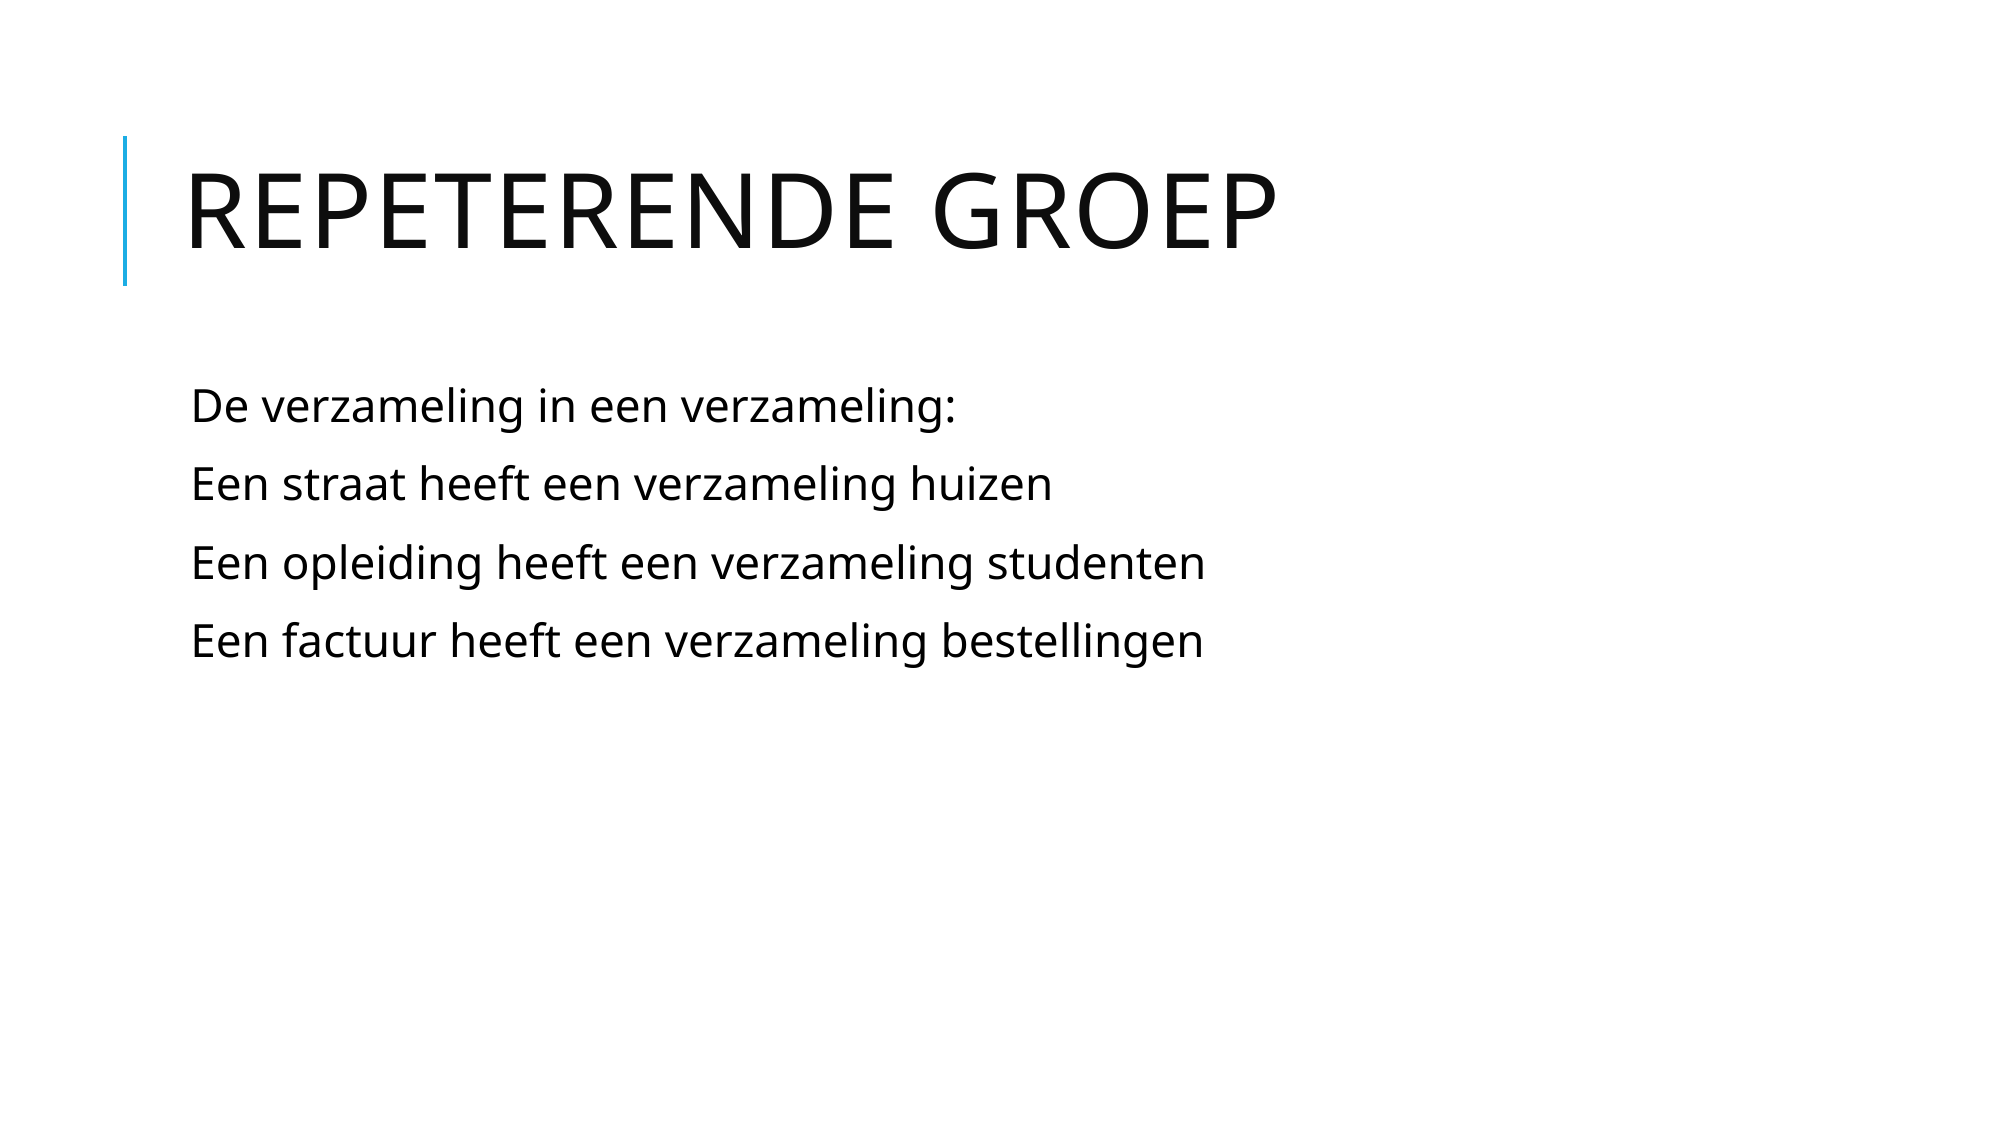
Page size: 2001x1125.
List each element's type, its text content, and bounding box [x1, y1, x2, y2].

title Repeterende groep [168, 96, 1763, 342]
list De verzameling in een verzameling: Een straat heeft een verzameling huizen Een opleiding heeft een verzameling studenten Een factuur heeft een verzameling bestellingen [168, 375, 1763, 1035]
